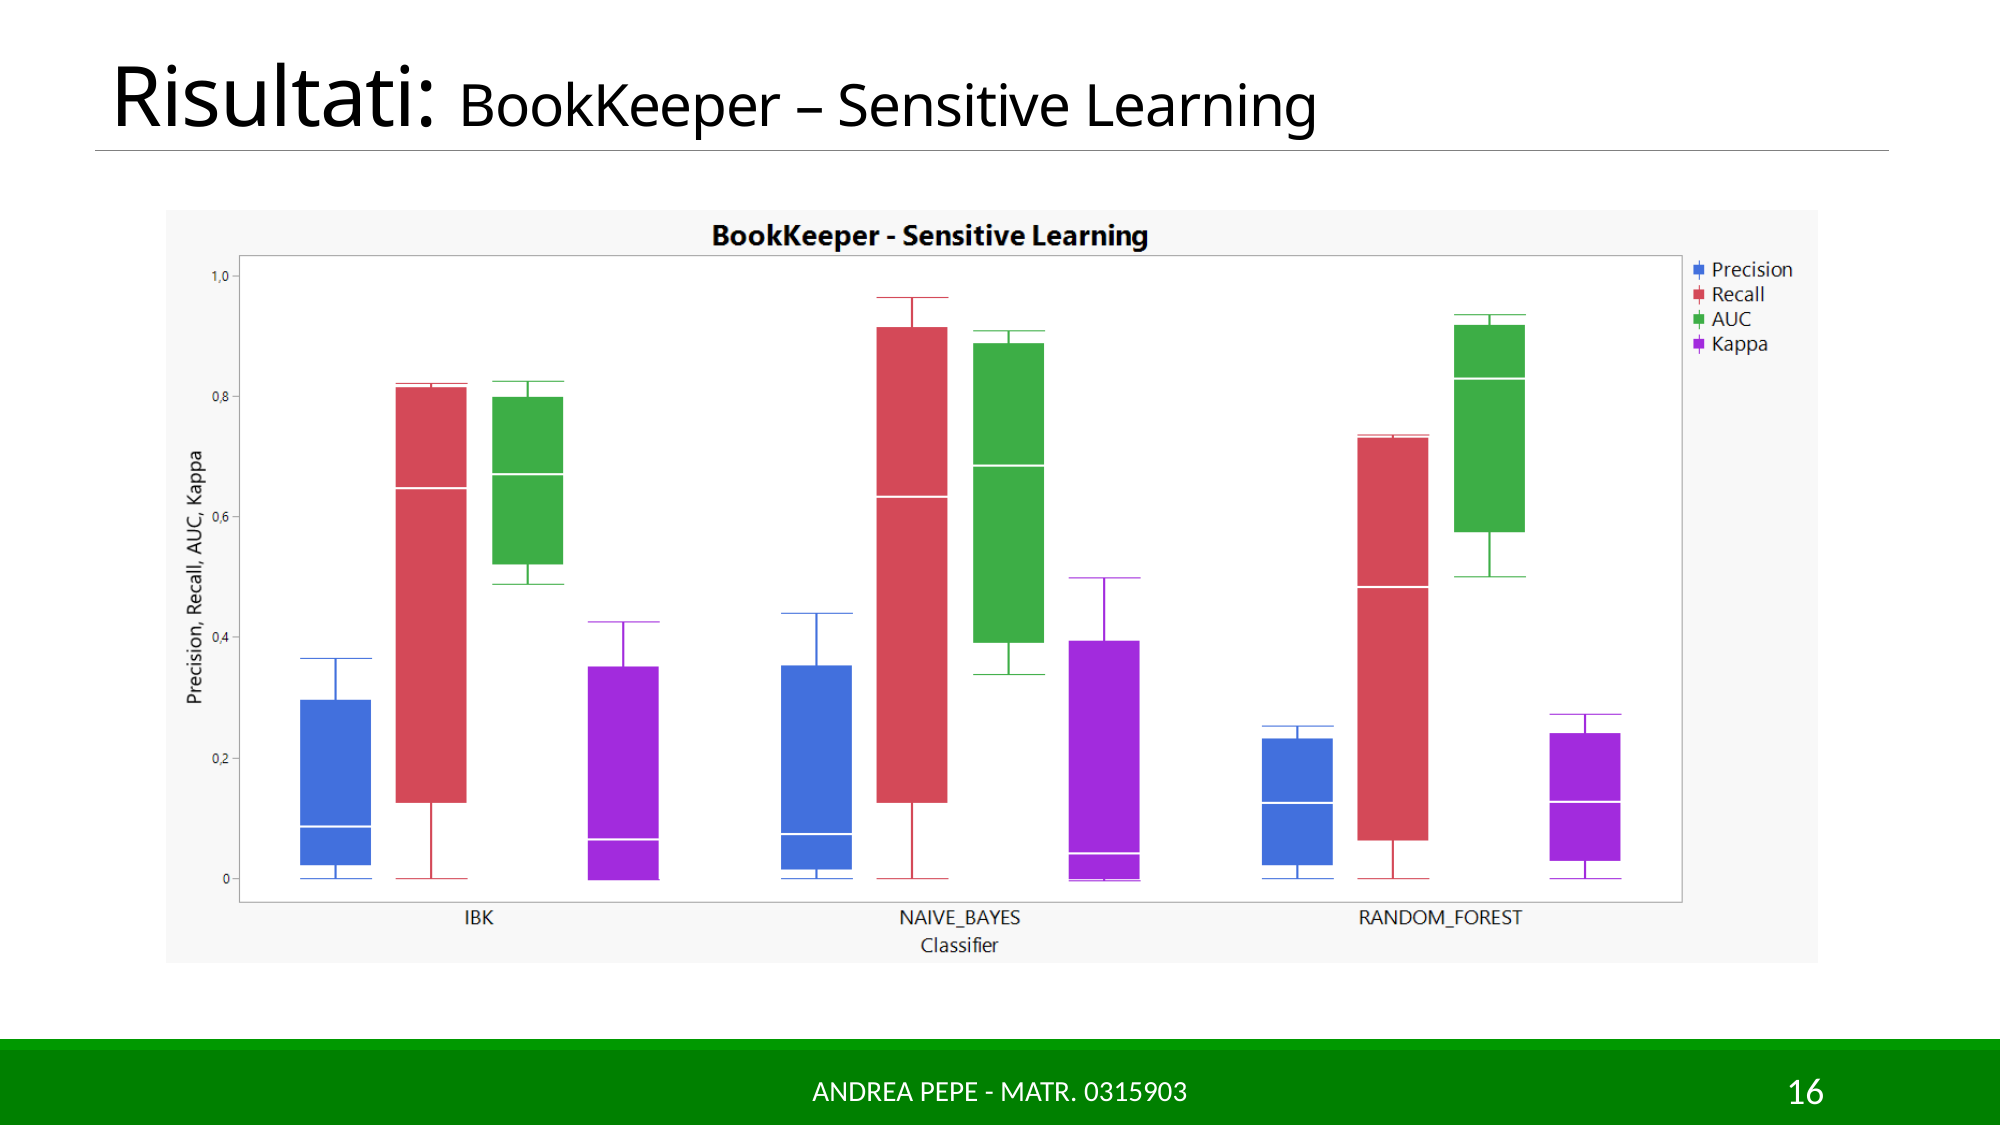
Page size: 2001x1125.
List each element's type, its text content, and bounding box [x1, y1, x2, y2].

slide_number 16 [1624, 1059, 1840, 1120]
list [166, 210, 1819, 964]
footer Andrea Pepe - matr. 0315903 [604, 1059, 1396, 1120]
title Risultati: BookKeeper – Sensitive Learning [95, 47, 1890, 151]
